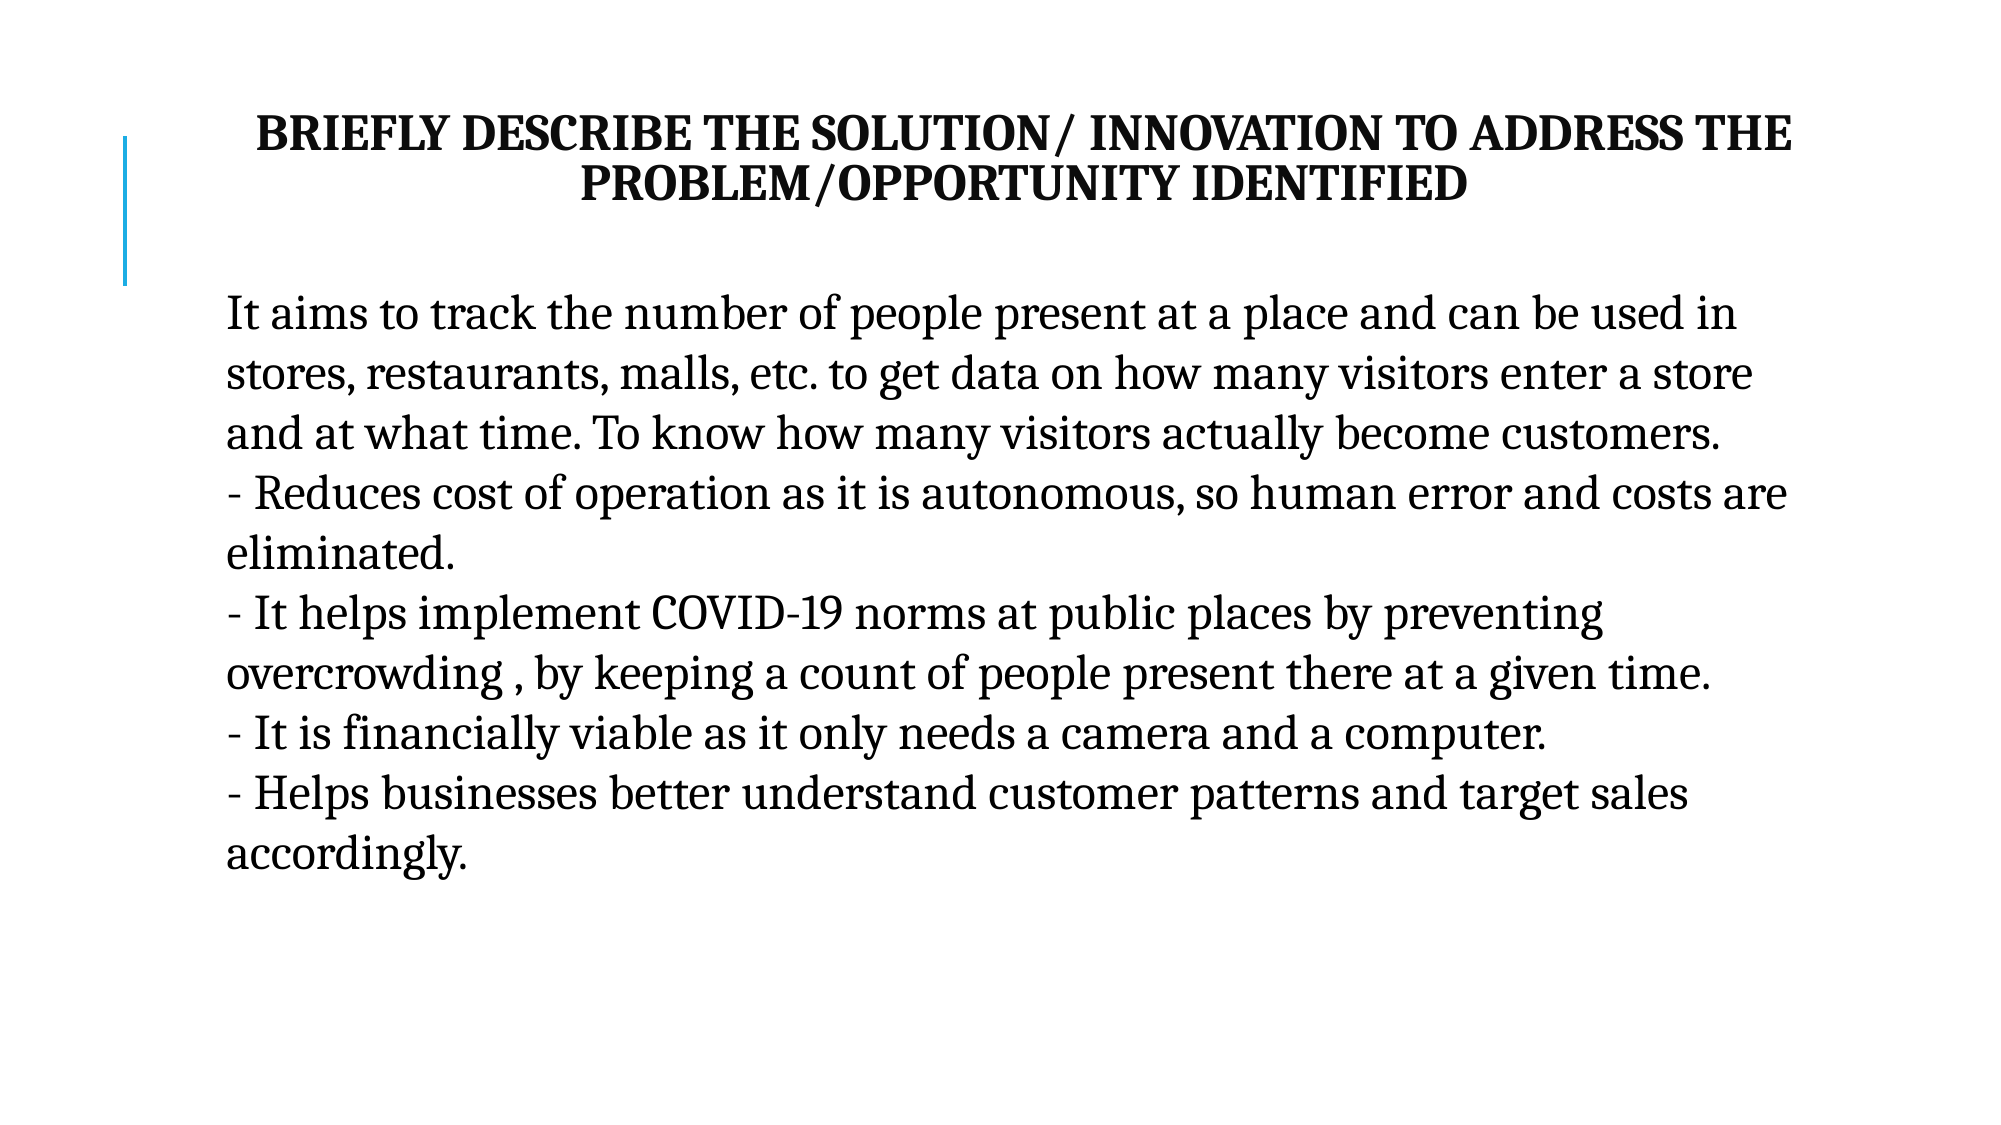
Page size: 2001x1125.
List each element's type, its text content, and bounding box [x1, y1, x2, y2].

text_box It aims to track the number of people present at a place and can be used in stores, restaurants, malls, etc. to get data on how many visitors enter a store and at what time. To know how many visitors actually become customers. - Reduces cost of operation as it is autonomous, so human error and costs are eliminated. - It helps implement COVID-19 norms at public places by preventing overcrowding , by keeping a count of people present there at a given time. - It is financially viable as it only needs a camera and a computer. - Helps businesses better understand customer patterns and target sales accordingly. [211, 264, 1837, 895]
title BRIEFLY DESCRIBE THE SOLUTION/ INNOVATION TO ADDRESS THE PROBLEM/OPPORTUNITY IDENTIFIED [161, 97, 1887, 225]
